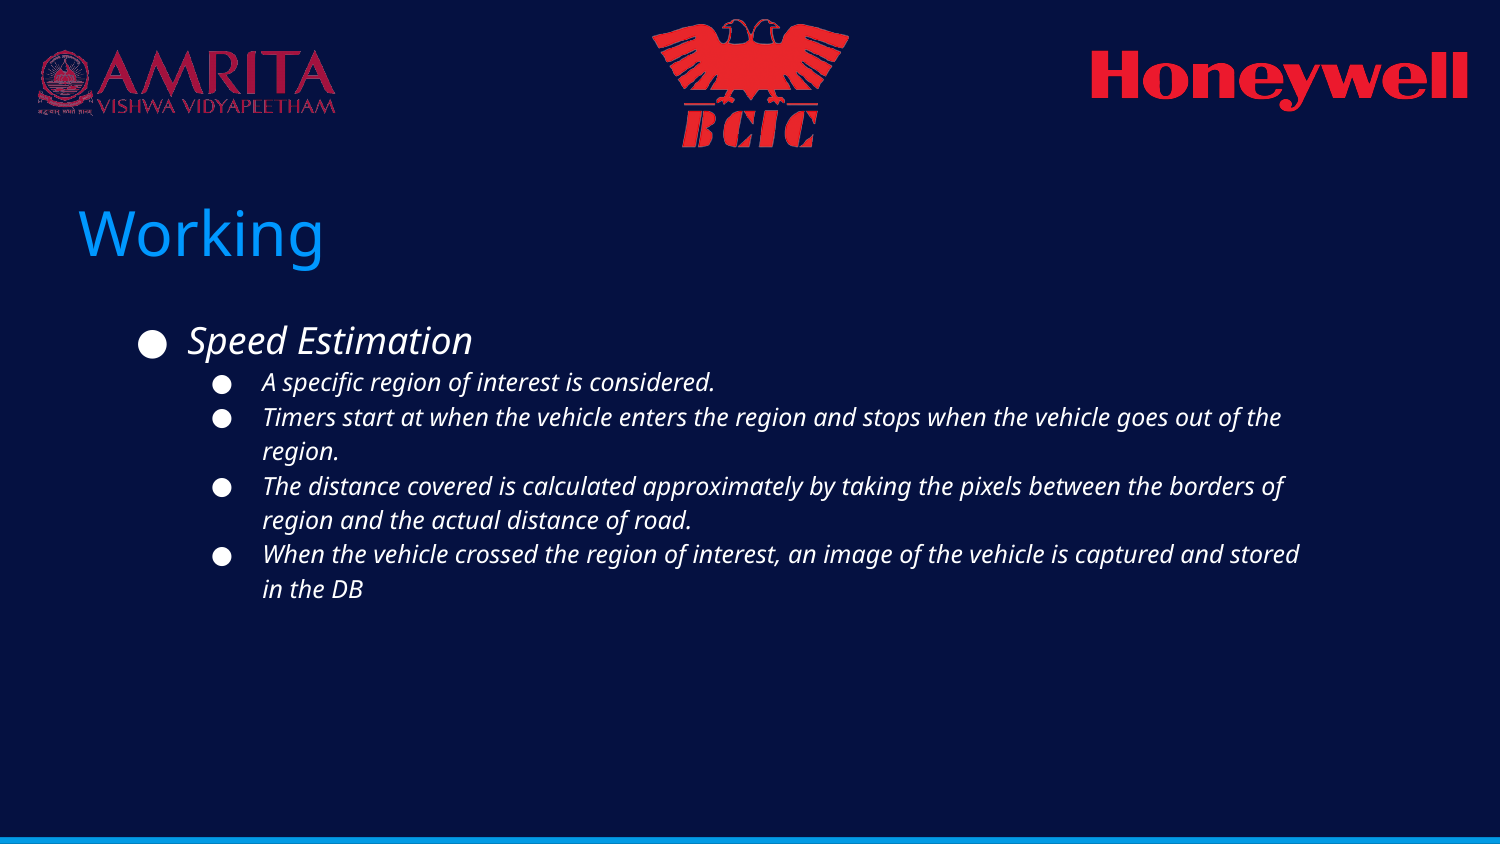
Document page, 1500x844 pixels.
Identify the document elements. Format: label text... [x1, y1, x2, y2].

list Speed Estimation A specific region of interest is considered. Timers start at when the vehicle enters the region and stops when the vehicle goes out of the region. The distance covered is calculated approximately by taking the pixels between the borders of region and the actual distance of road. When the vehicle crossed the region of interest, an image of the vehicle is captured and stored in the DB [97, 295, 1323, 472]
text_box [0, 0, 1500, 839]
picture [1087, 32, 1471, 133]
title Working [63, 180, 1437, 283]
picture [651, 0, 849, 181]
picture [34, 6, 339, 159]
